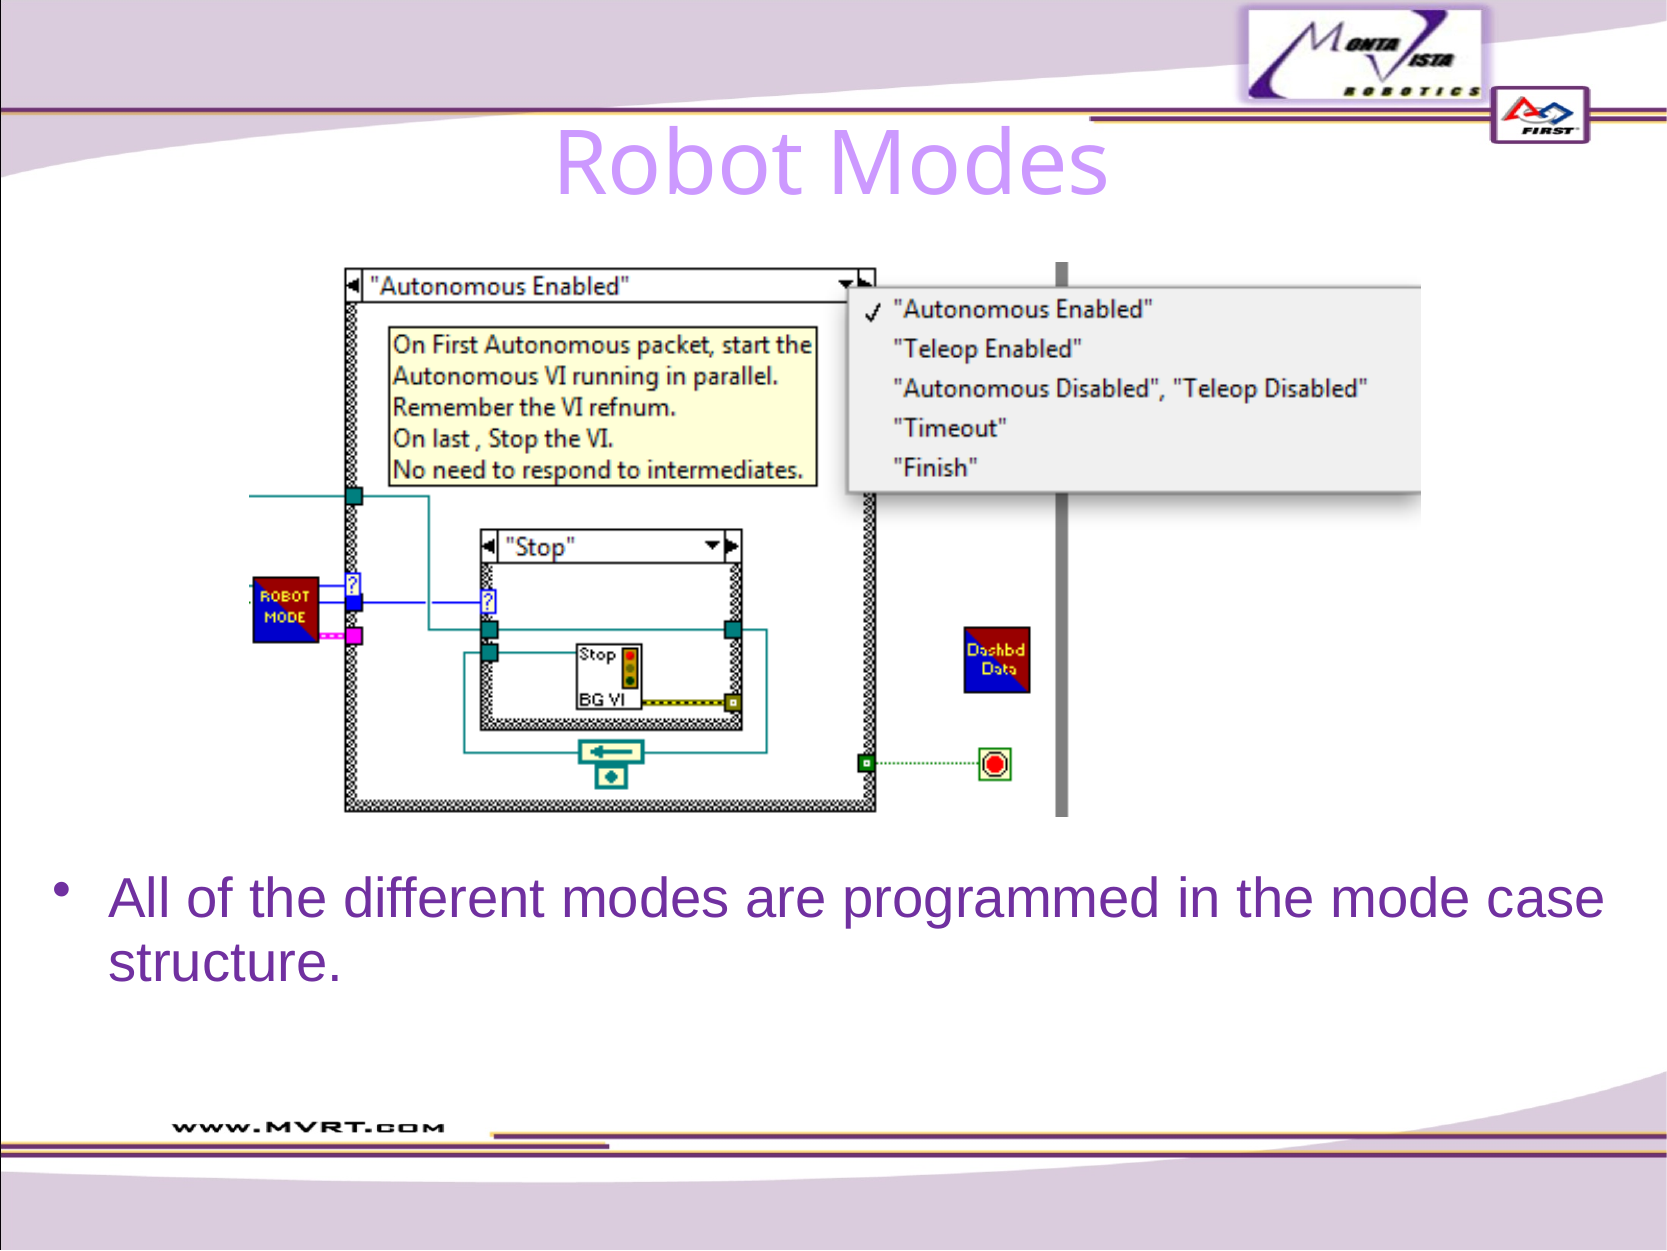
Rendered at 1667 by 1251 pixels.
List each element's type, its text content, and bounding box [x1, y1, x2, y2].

picture [0, 0, 1667, 1250]
title Robot Modes [38, 112, 1625, 263]
list All of the different modes are programmed in the mode case structure. [33, 865, 1624, 1051]
